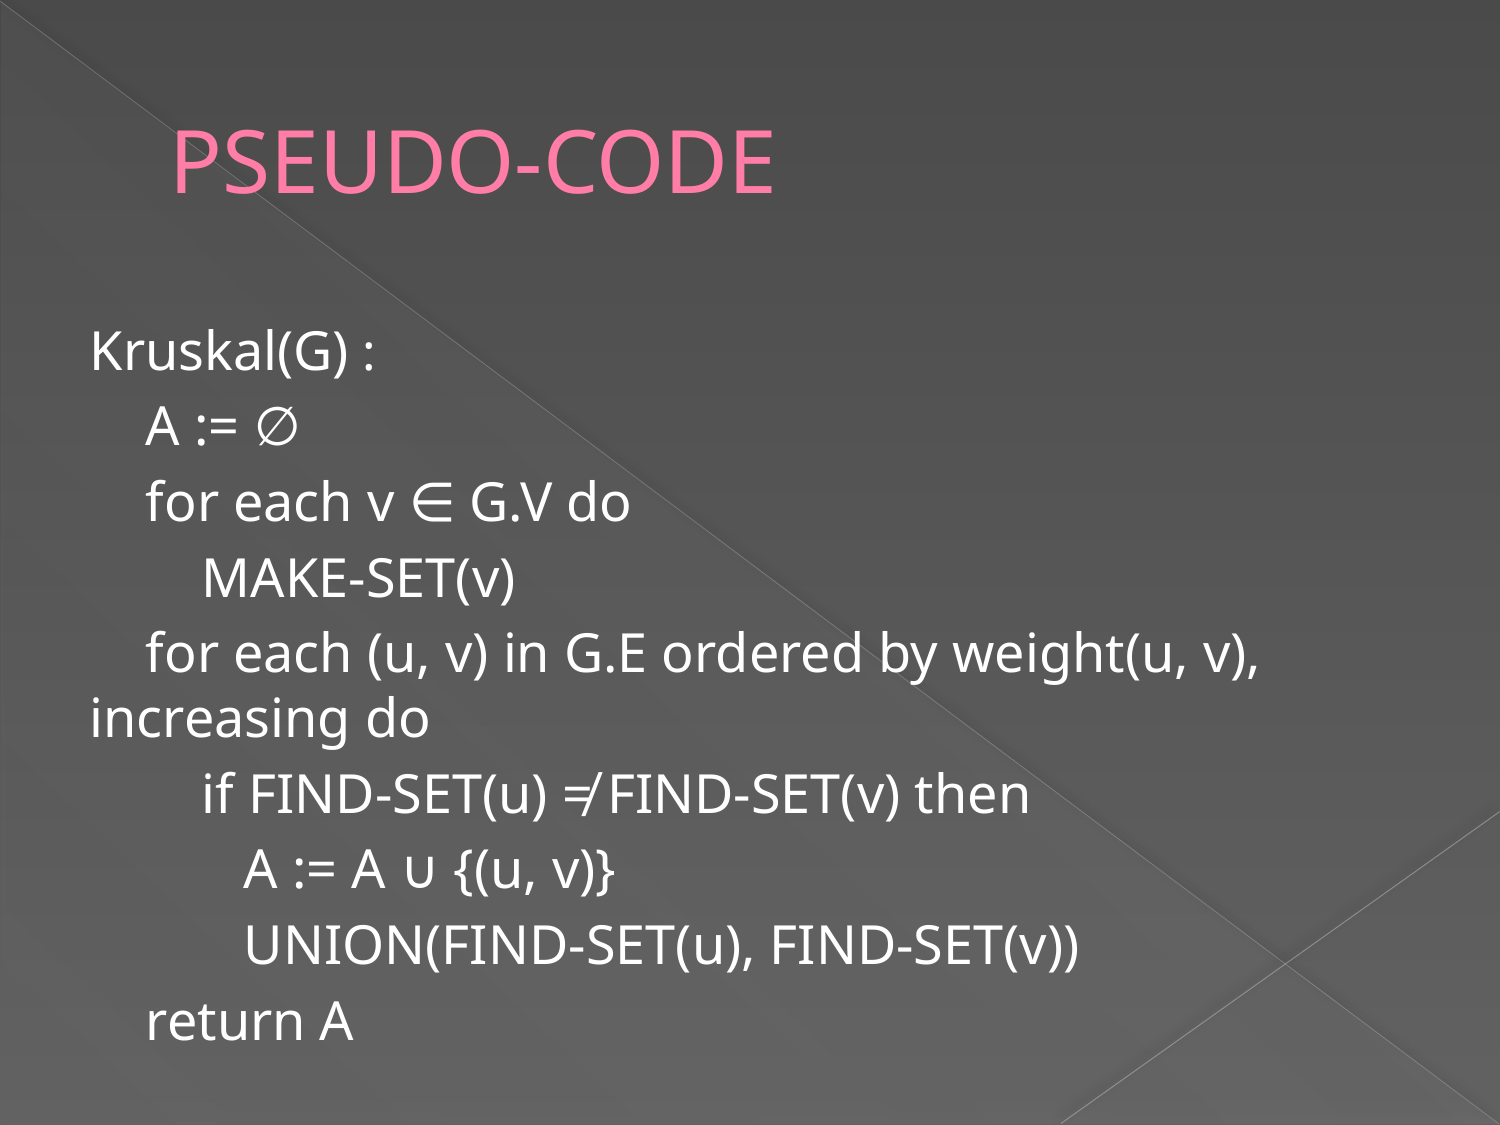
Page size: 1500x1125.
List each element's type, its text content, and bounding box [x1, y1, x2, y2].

list Kruskal(G) : A := ∅ for each v ∈ G.V do MAKE-SET(v) for each (u, v) in G.E ordered by weight(u, v), increasing do if FIND-SET(u) ≠ FIND-SET(v) then A := A ∪ {(u, v)} UNION(FIND-SET(u), FIND-SET(v)) return A [75, 308, 1425, 1059]
title PSEUDO-CODE [75, 43, 1425, 274]
